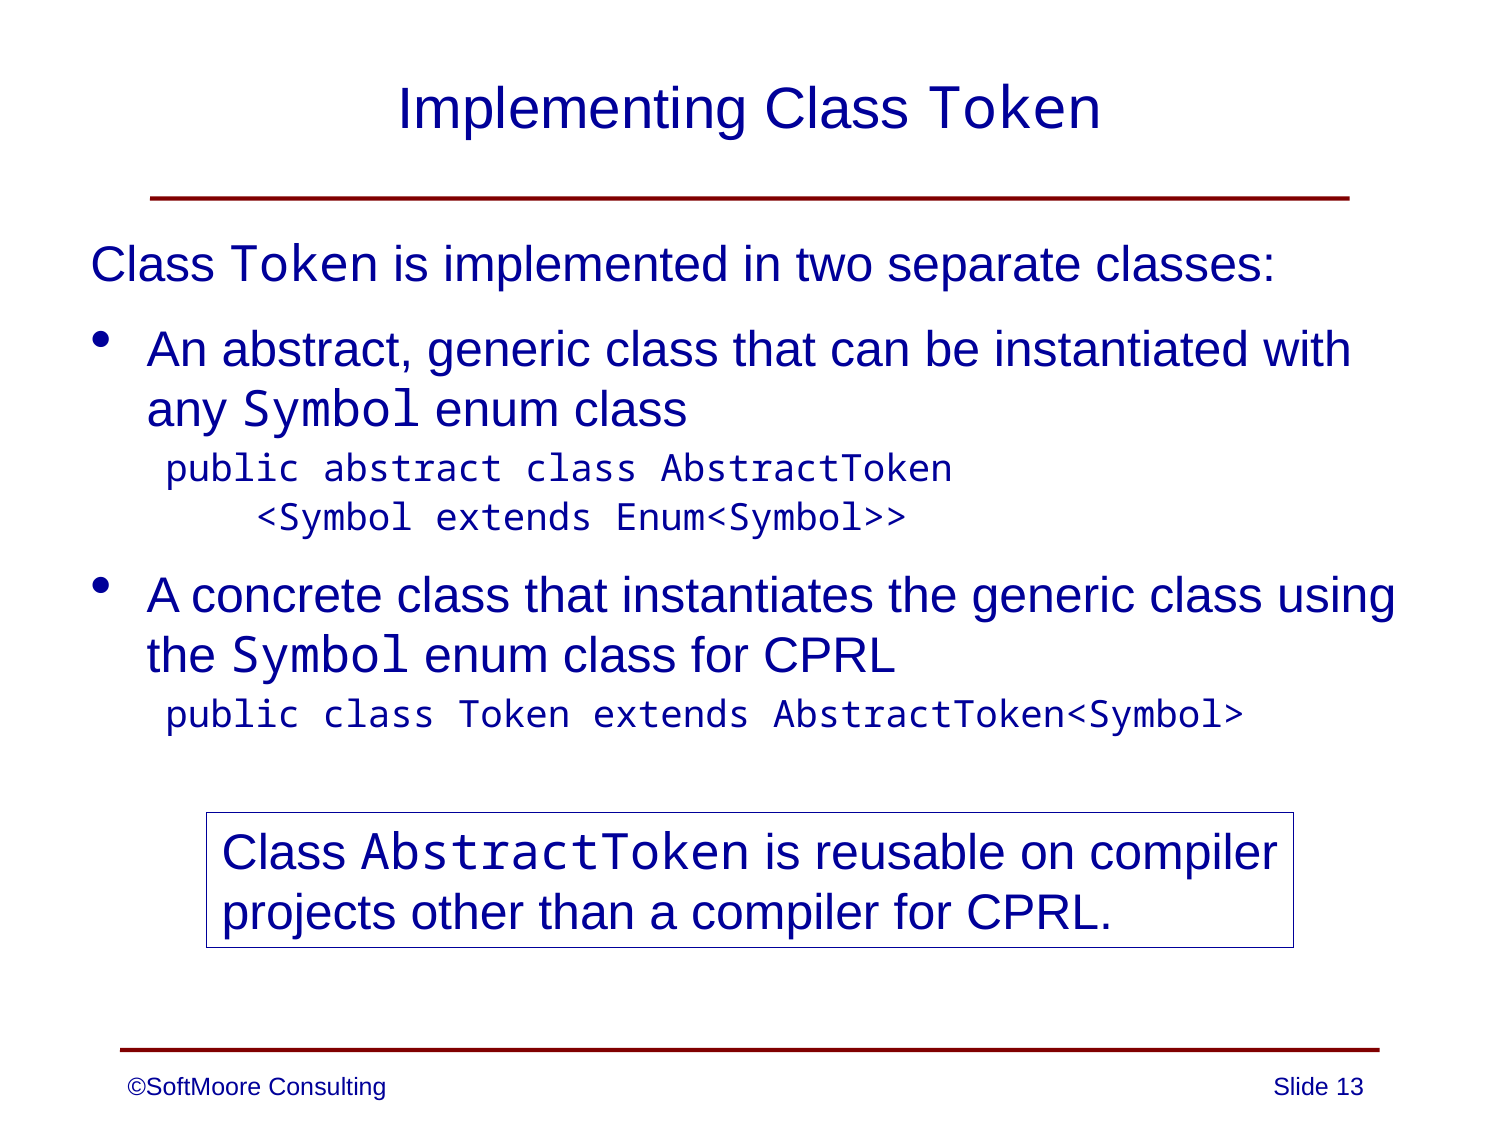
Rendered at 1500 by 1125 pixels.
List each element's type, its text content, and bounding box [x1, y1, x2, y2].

list Class Token is implemented in two separate classes: An abstract, generic class that can be instantiated with any Symbol enum class public abstract class AbstractToken <Symbol extends Enum<Symbol>> A concrete class that instantiates the generic class using the Symbol enum class for CPRL public class Token extends AbstractToken<Symbol> [74, 223, 1425, 1034]
slide_number Slide 13 [1078, 1061, 1380, 1109]
footer ©SoftMoore Consulting [111, 1061, 563, 1109]
title Implementing Class Token [149, 22, 1350, 188]
text_box Class AbstractToken is reusable on compiler projects other than a compiler for CPRL. [206, 812, 1294, 948]
